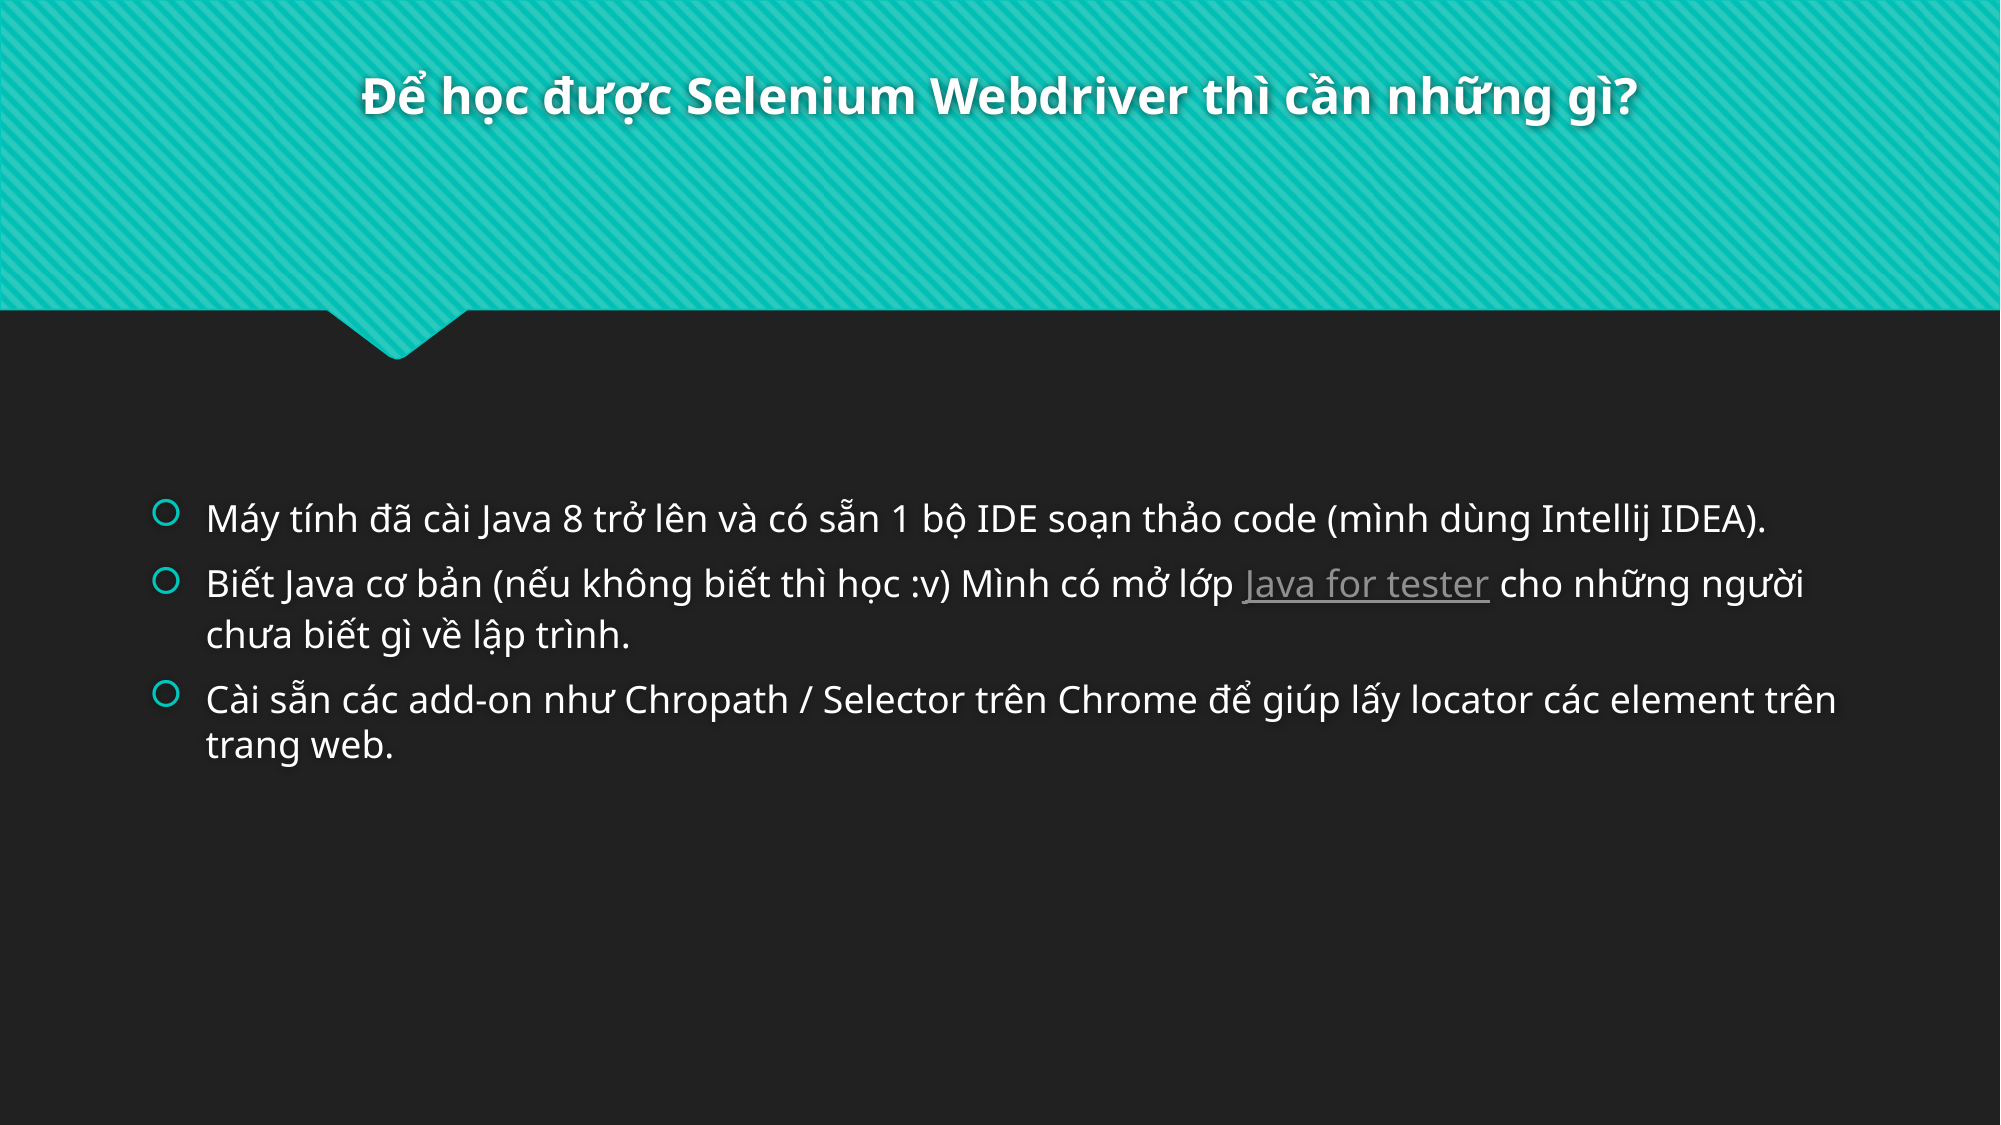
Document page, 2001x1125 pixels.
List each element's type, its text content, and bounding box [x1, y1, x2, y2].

title Để học được Selenium Webdriver thì cần những gì? [132, 73, 1868, 233]
list Máy tính đã cài Java 8 trở lên và có sẵn 1 bộ IDE soạn thảo code (mình dùng Intellij IDEA). Biết Java cơ bản (nếu không biết thì học :v) Mình có mở lớp Java for tester cho những người chưa biết gì về lập trình. Cài sẵn các add-on như Chropath / Selector trên Chrome để giúp lấy locator các element trên trang web. [134, 364, 1866, 962]
